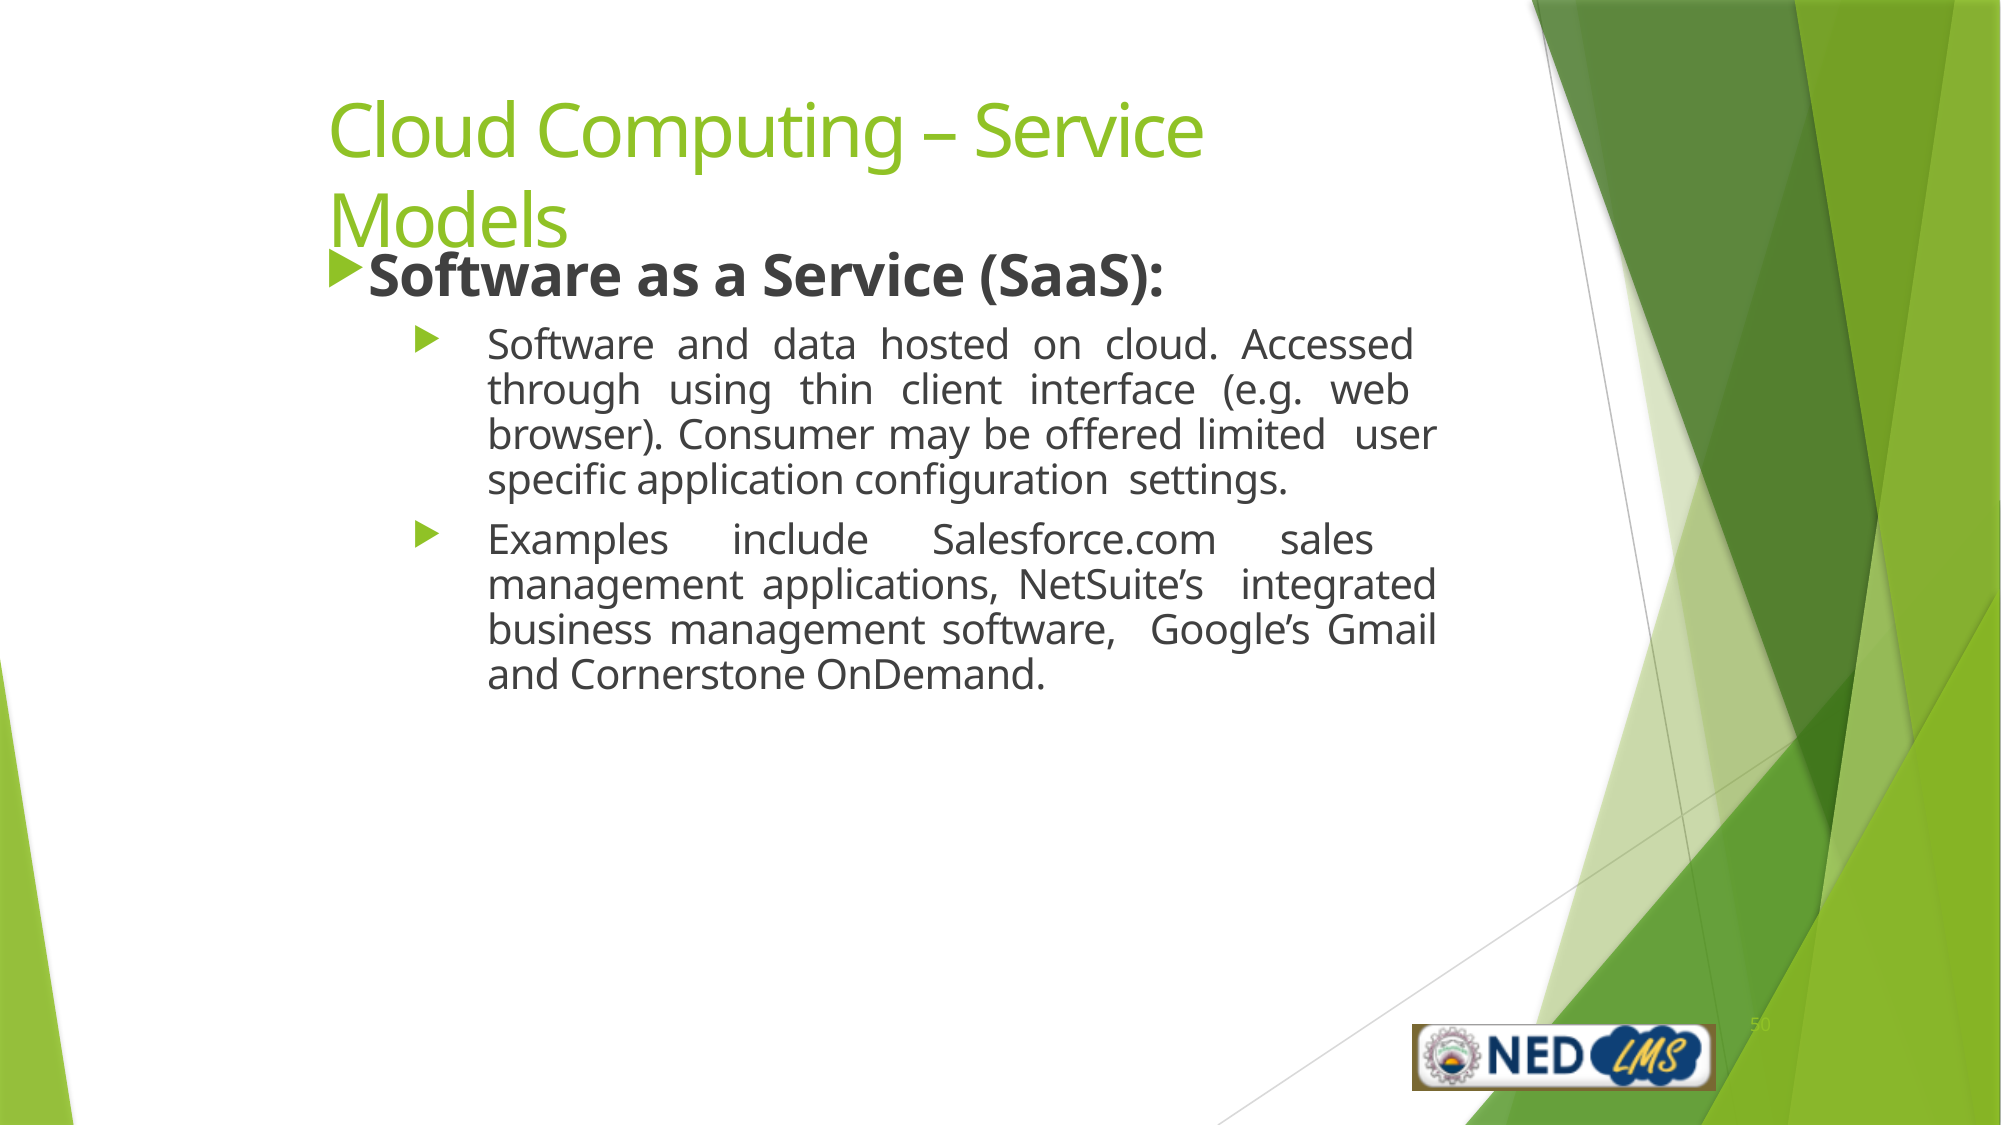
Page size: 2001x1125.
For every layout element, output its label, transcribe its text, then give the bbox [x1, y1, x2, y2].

text_box Software as a Service (SaaS): Software and data hosted on cloud. Accessed through using thin client interface (e.g. web browser). Consumer may be offered limited user specific application configuration settings. Examples include Salesforce.com sales management applications, NetSuite’s integrated business management software, Google’s Gmail and Cornerstone OnDemand. [324, 235, 1438, 699]
slide_number 50 [1659, 694, 1772, 1125]
picture [1411, 1024, 1717, 1092]
title Cloud Computing – Service Models [324, 66, 1438, 235]
